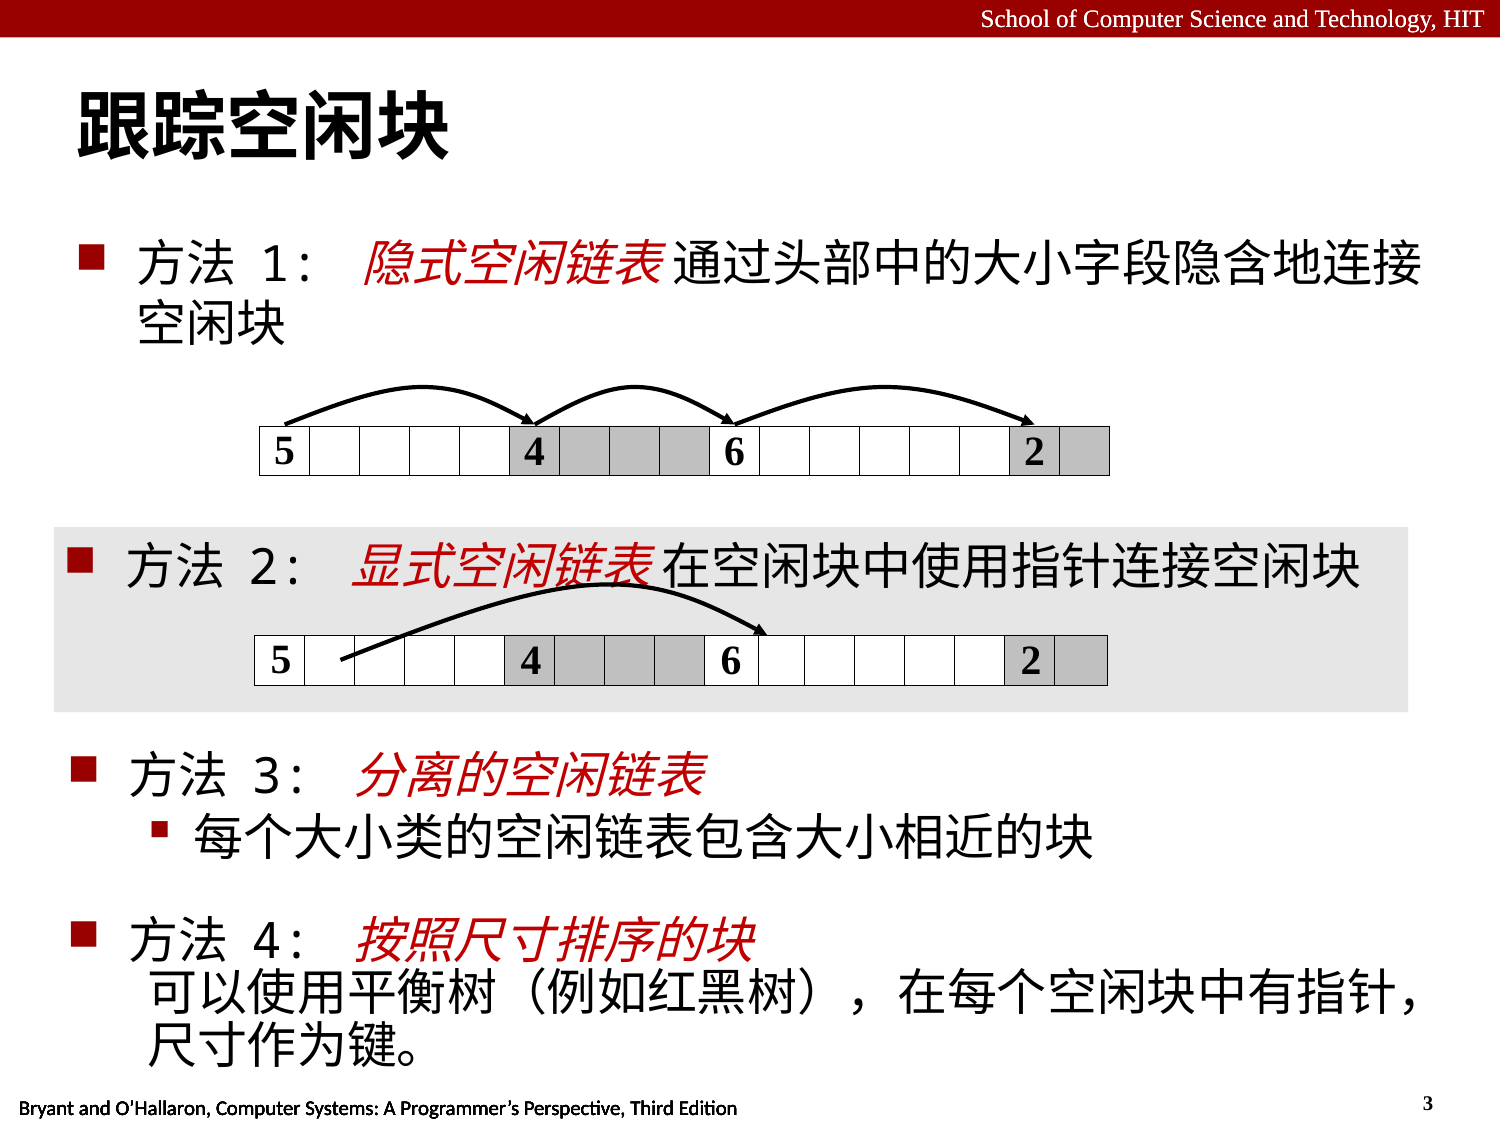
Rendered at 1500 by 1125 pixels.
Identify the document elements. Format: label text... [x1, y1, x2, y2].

text_box 方法 4: 按照尺寸排序的块 可以使用平衡树（例如红黑树），在每个空闲块中有指针，尺寸作为键。 [57, 911, 1428, 1072]
title 跟踪空闲块 [61, 60, 1488, 187]
list 方法 1: 隐式空闲链表 通过头部中的大小字段隐含地连接空闲块 [64, 223, 1476, 1088]
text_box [53, 526, 1409, 713]
text_box 方法 3: 分离的空闲链表 每个大小类的空闲链表包含大小相近的块 [57, 746, 1428, 870]
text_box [259, 386, 1110, 476]
